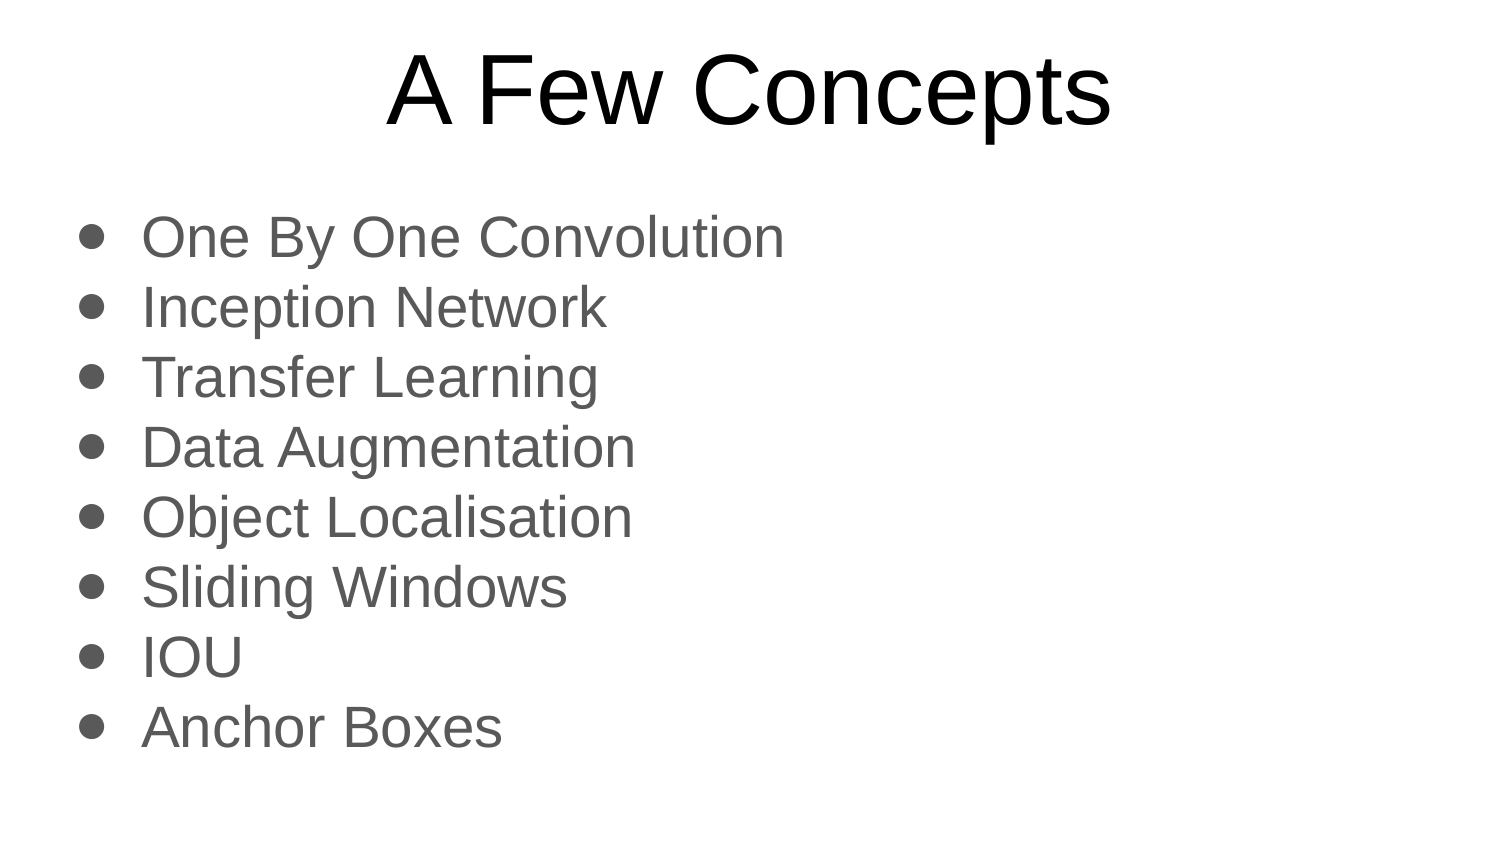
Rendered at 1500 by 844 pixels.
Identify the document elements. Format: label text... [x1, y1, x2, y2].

title A Few Concepts [51, 53, 1449, 160]
subtitle One By One Convolution Inception Network Transfer Learning Data Augmentation Object Localisation Sliding Windows IOU Anchor Boxes [51, 183, 1449, 834]
